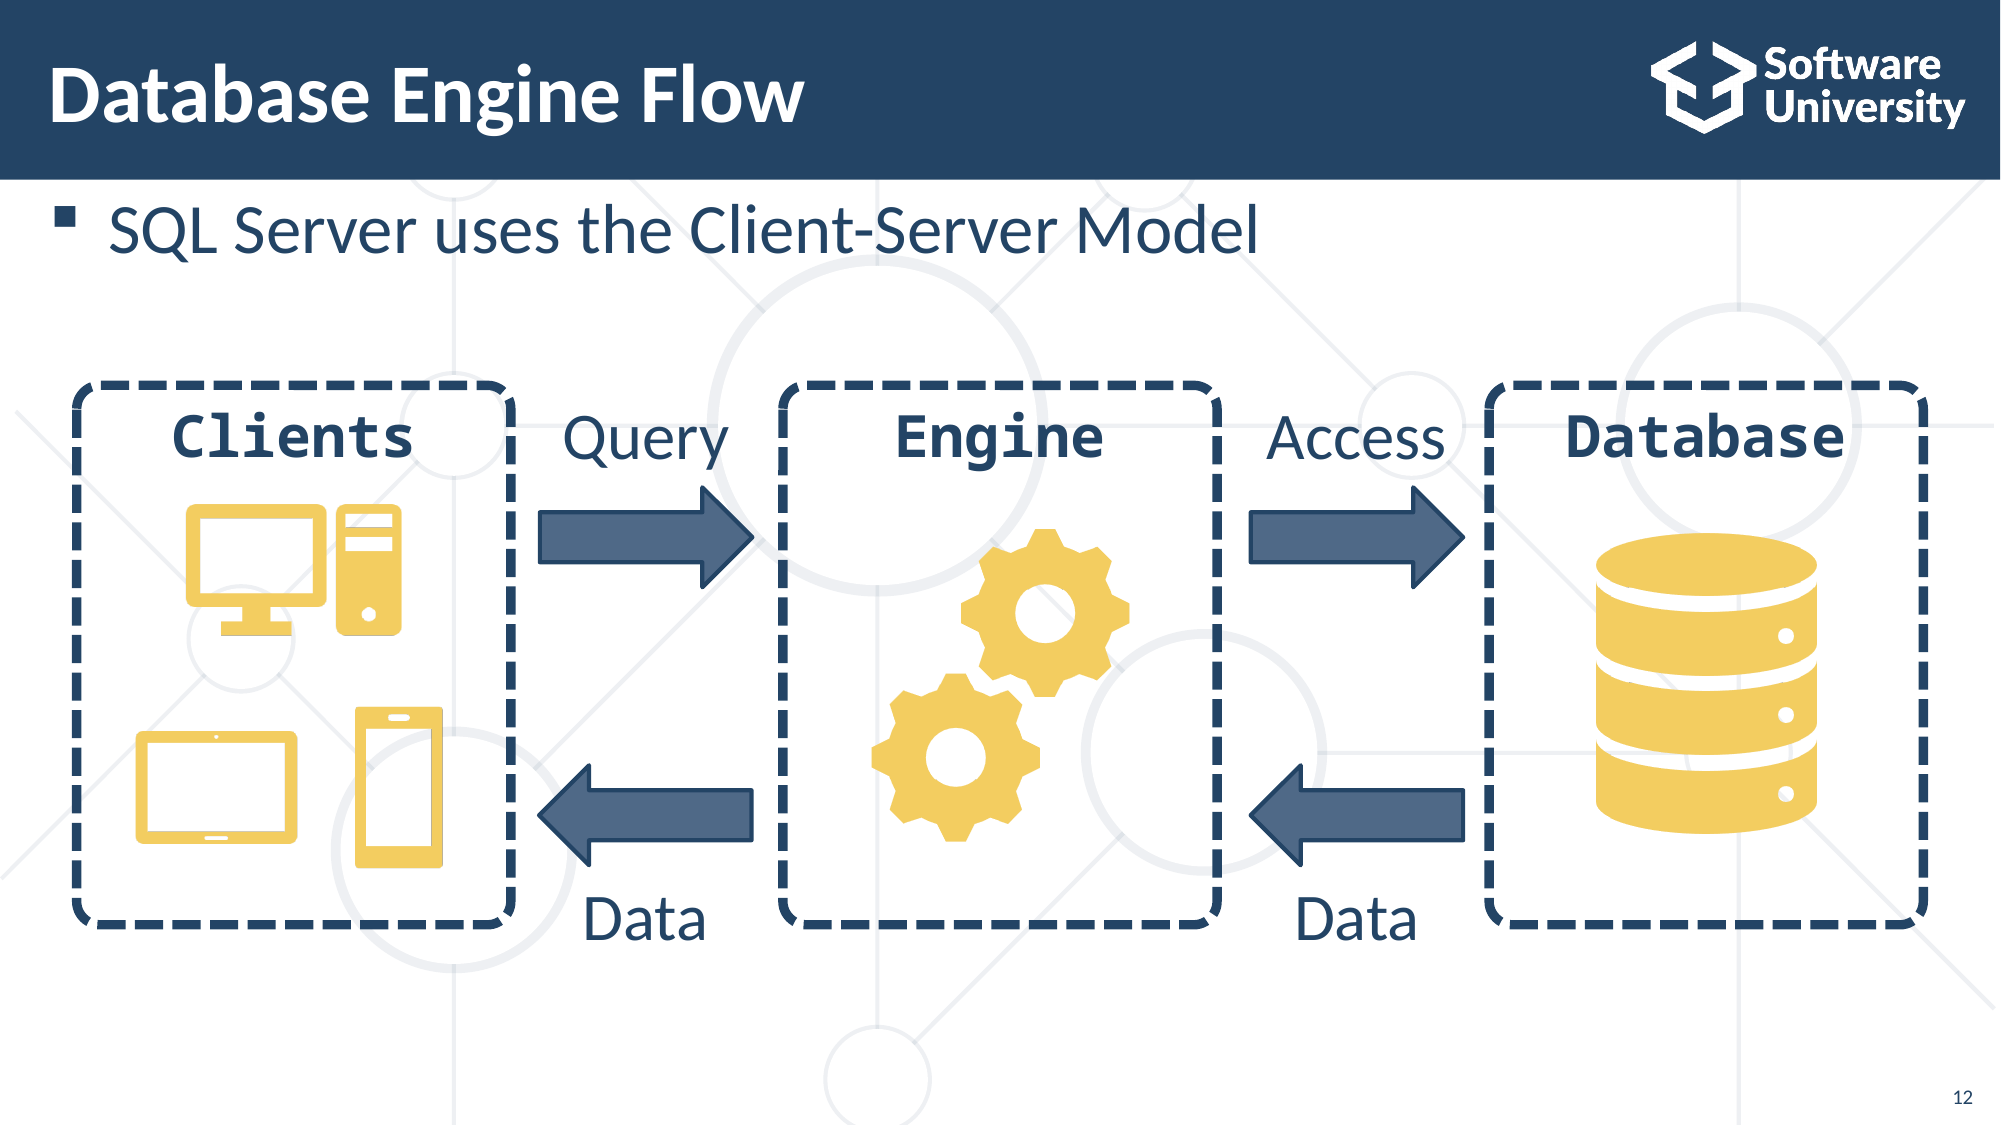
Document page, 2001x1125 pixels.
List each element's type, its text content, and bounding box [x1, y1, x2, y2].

picture [181, 457, 406, 682]
picture [809, 494, 1190, 875]
text_box Data [539, 866, 752, 962]
text_box [537, 485, 755, 590]
text_box Database [1487, 383, 1926, 927]
title Database Engine Flow [31, 16, 1625, 162]
text_box Access [1250, 385, 1464, 480]
picture [119, 690, 486, 884]
text_box Engine [780, 383, 1220, 927]
text_box Clients [74, 383, 513, 927]
text_box [536, 763, 754, 866]
text_box [1248, 485, 1466, 590]
text_box Query [539, 385, 753, 480]
slide_number 12 [1927, 1067, 1989, 1117]
text_box Data [1250, 866, 1464, 962]
picture [1651, 41, 1966, 134]
list SQL Server uses the Client-Server Model [31, 172, 1968, 1087]
picture [1516, 493, 1896, 873]
text_box [1248, 763, 1466, 866]
